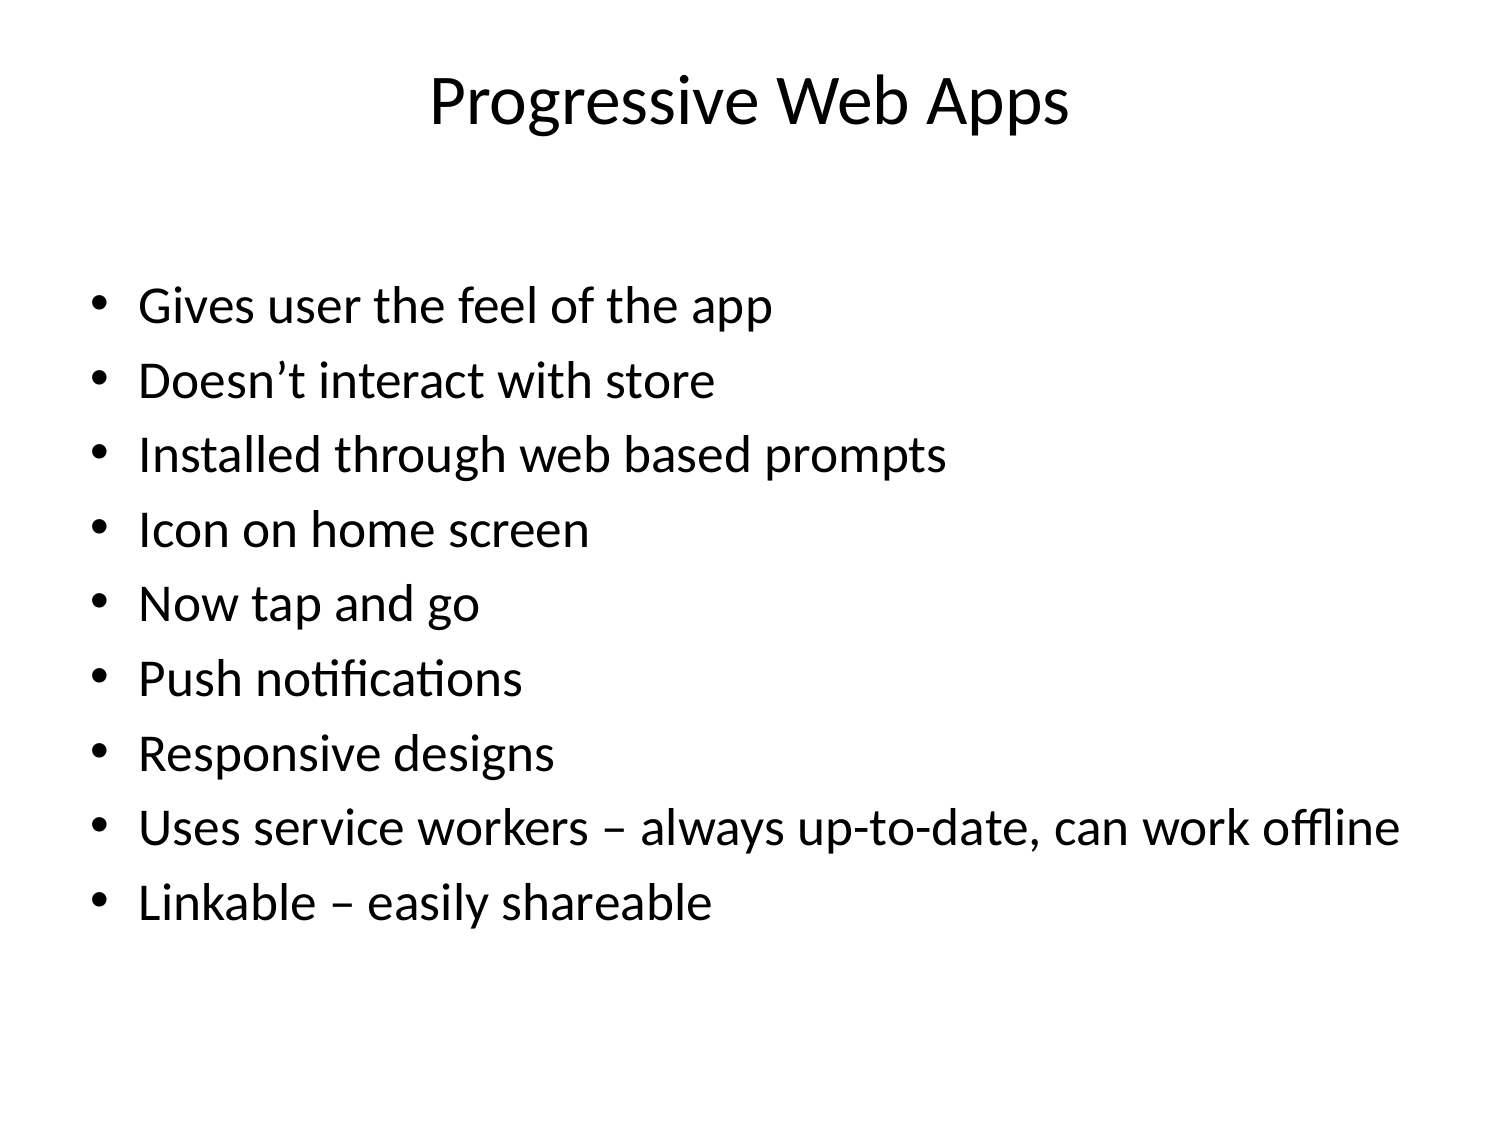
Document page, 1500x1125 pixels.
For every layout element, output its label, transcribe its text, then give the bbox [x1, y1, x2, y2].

title Progressive Web Apps [75, 45, 1425, 233]
list Gives user the feel of the app Doesn’t interact with store Installed through web based prompts Icon on home screen Now tap and go Push notifications Responsive designs Uses service workers – always up-to-date, can work offline Linkable – easily shareable [75, 262, 1425, 1005]
